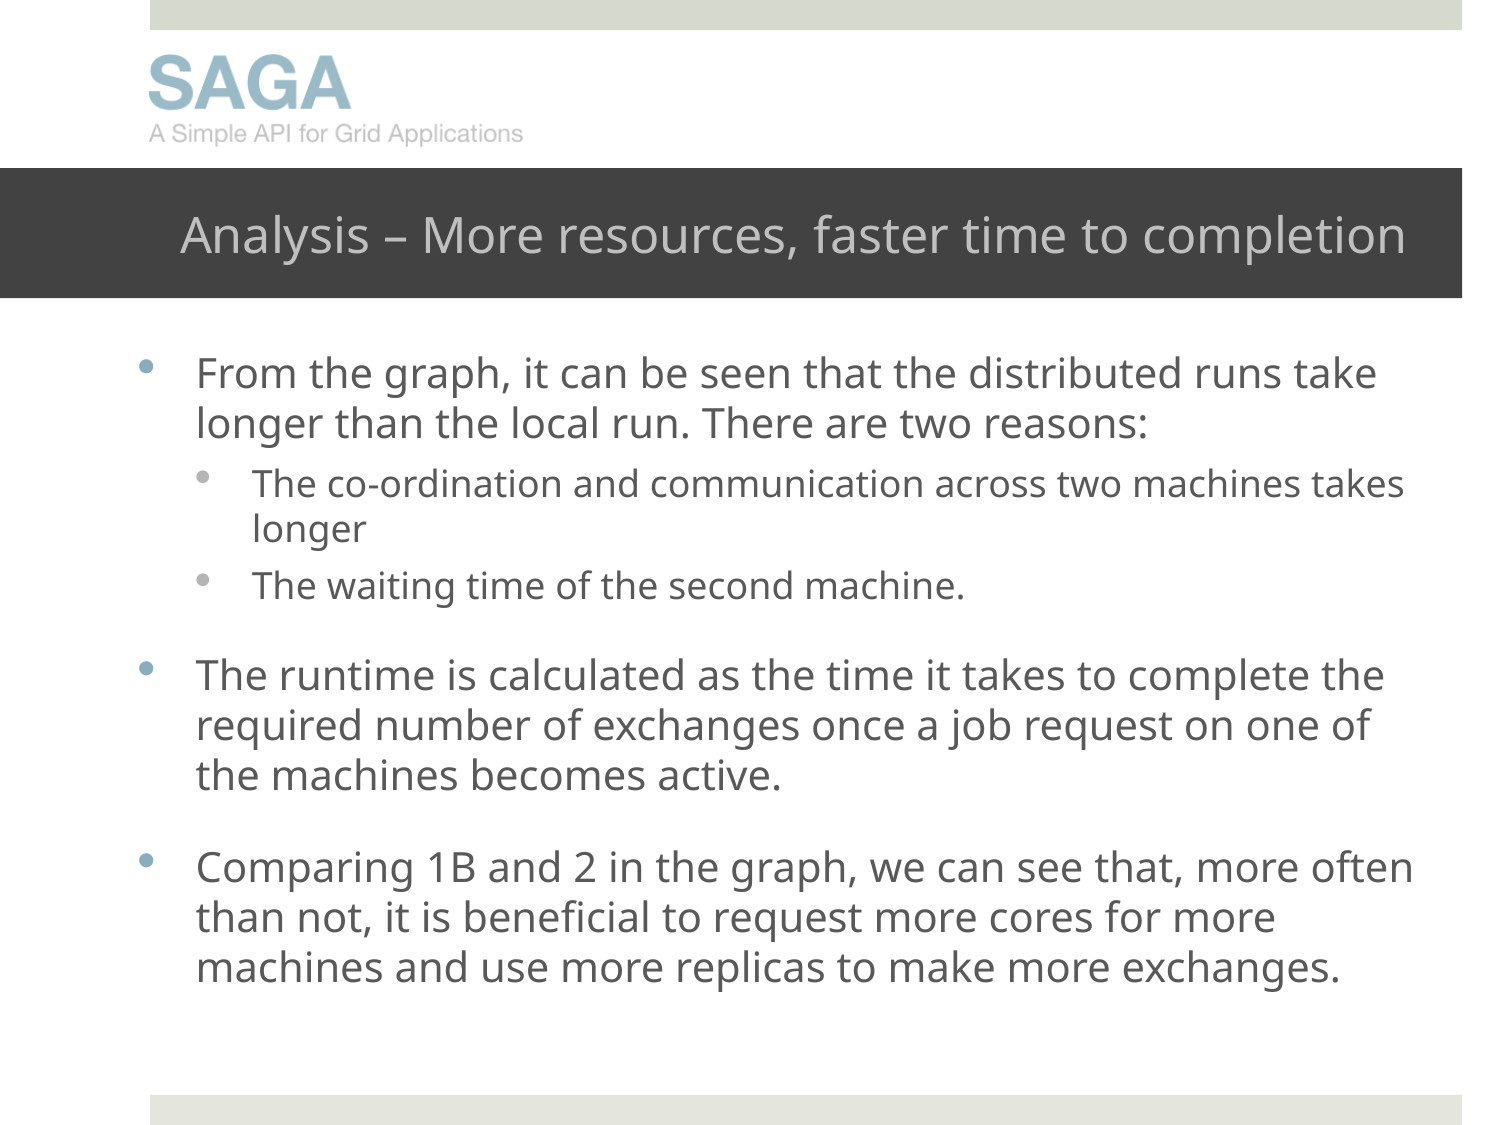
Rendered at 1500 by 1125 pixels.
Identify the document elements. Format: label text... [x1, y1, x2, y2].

title Analysis – More resources, faster time to completion [0, 168, 1463, 299]
picture [148, 54, 523, 147]
list From the graph, it can be seen that the distributed runs take longer than the local run. There are two reasons: The co-ordination and communication across two machines takes longer The waiting time of the second machine. The runtime is calculated as the time it takes to complete the required number of exchanges once a job request on one of the machines becomes active. Comparing 1B and 2 in the graph, we can see that, more often than not, it is beneficial to request more cores for more machines and use more replicas to make more exchanges. [124, 339, 1432, 1028]
